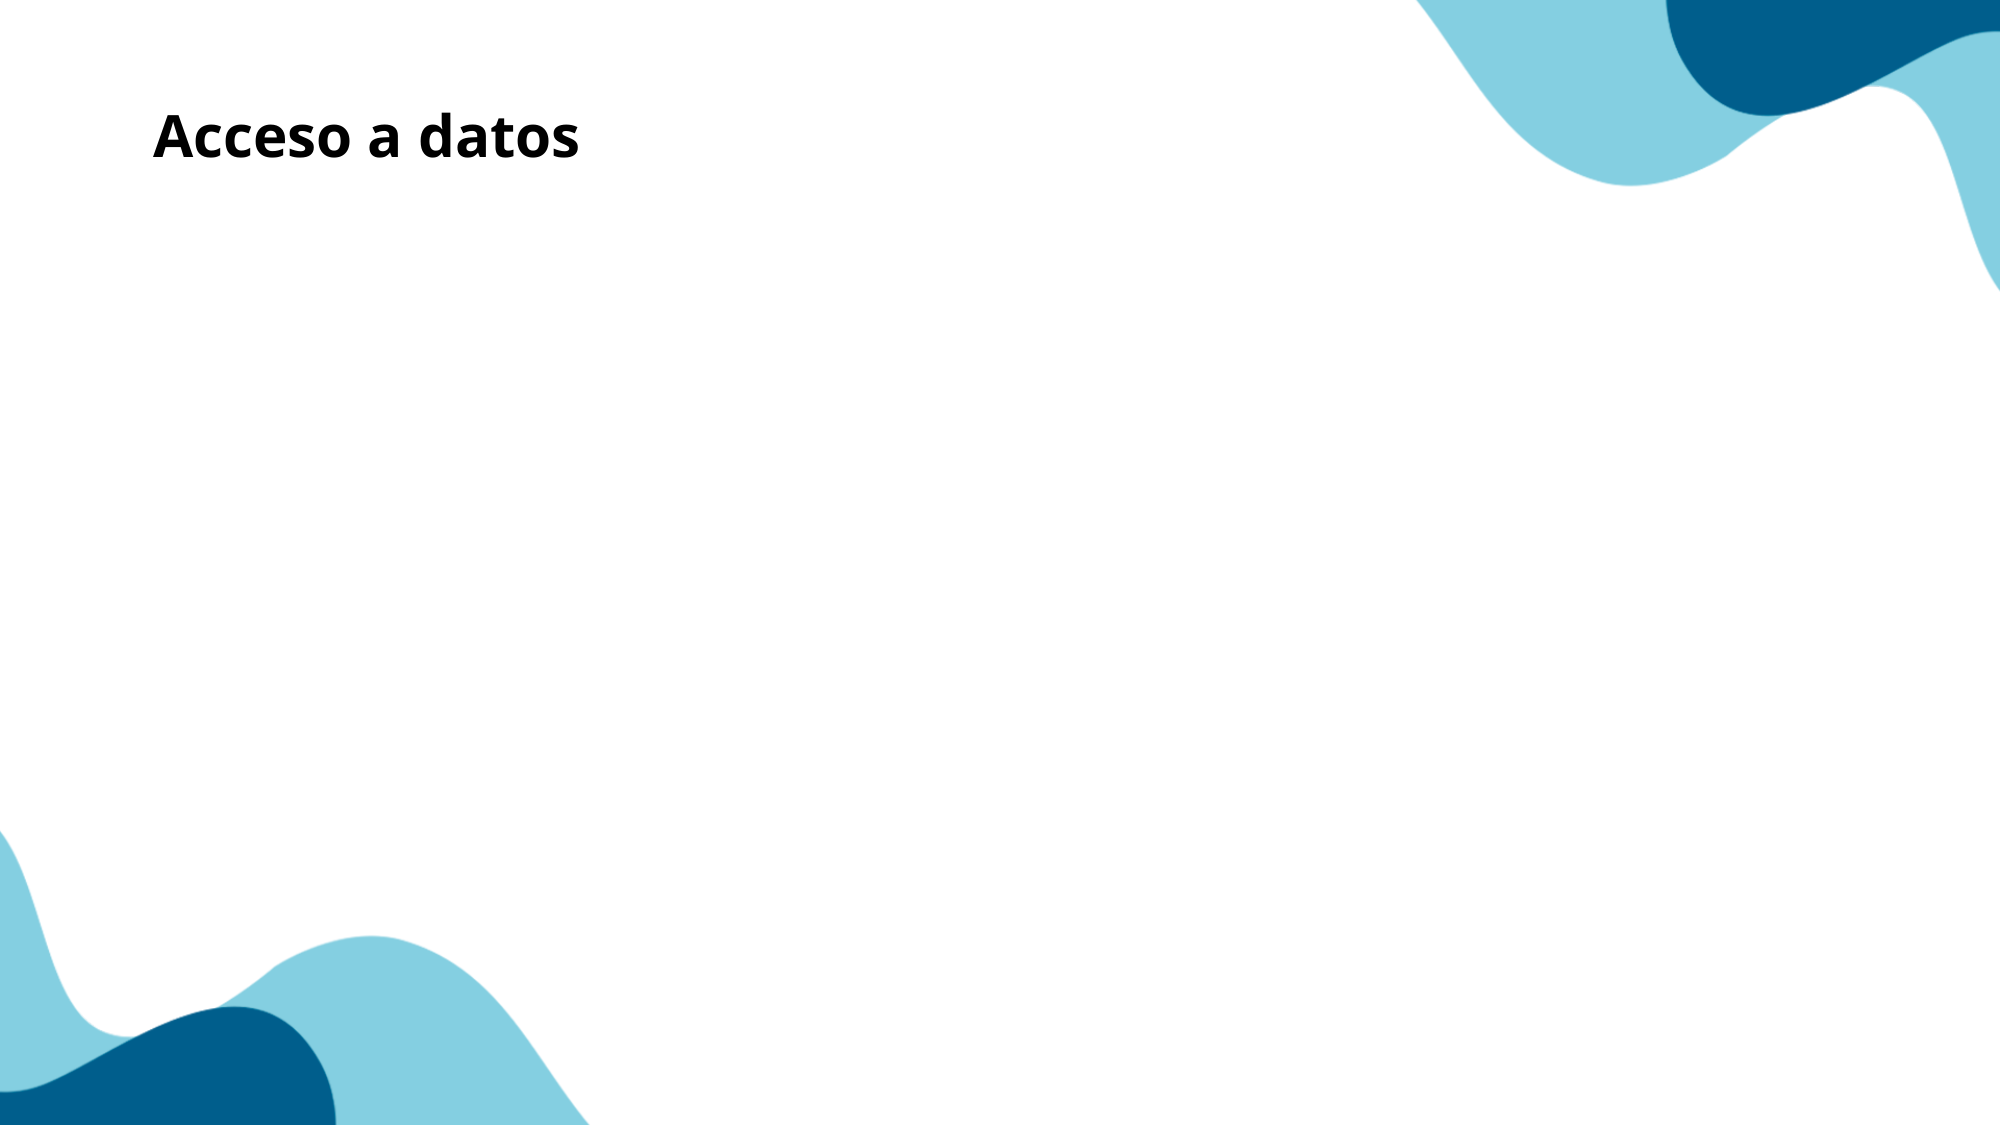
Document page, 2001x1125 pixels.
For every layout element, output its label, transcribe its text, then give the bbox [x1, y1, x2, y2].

picture [0, 0, 2000, 1125]
title Acceso a datos [138, 79, 1864, 197]
